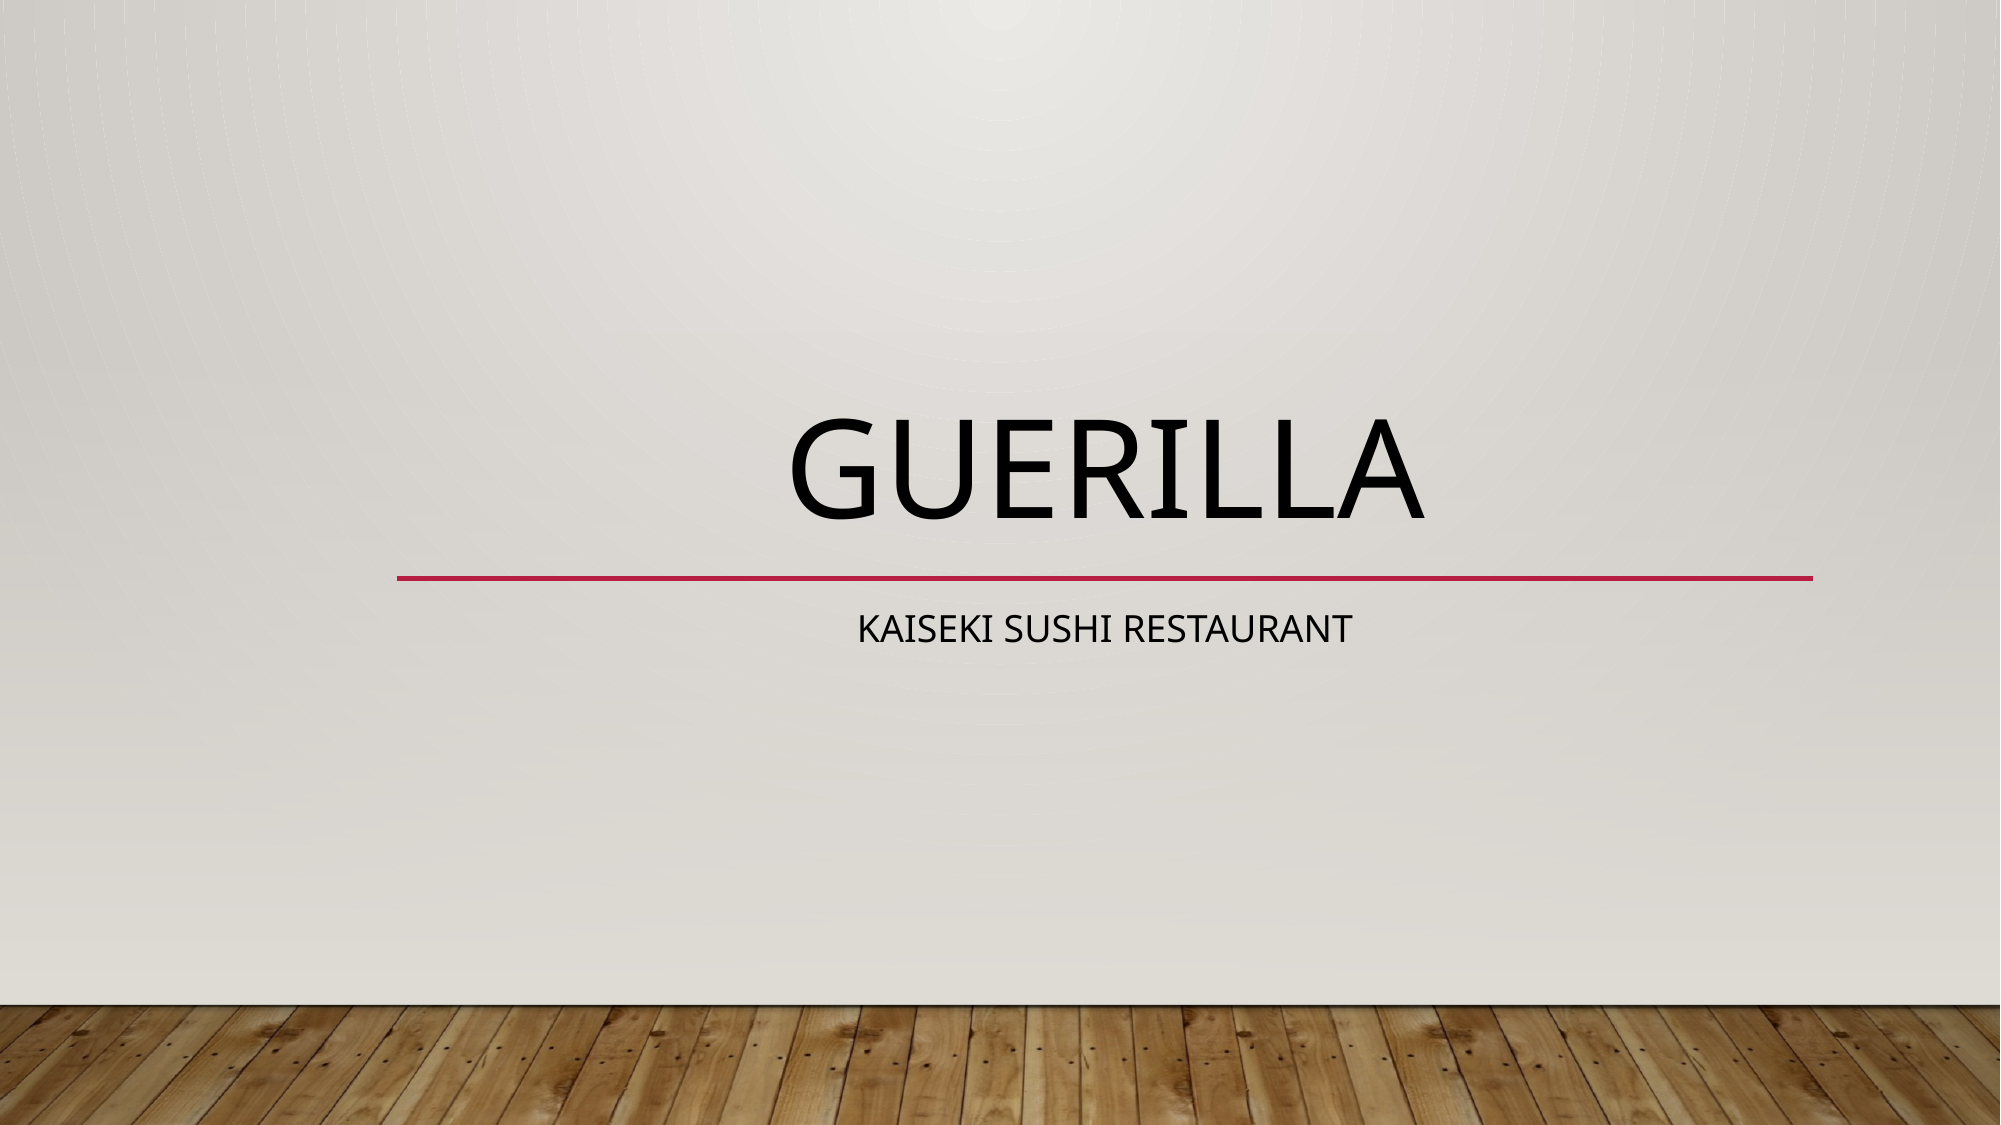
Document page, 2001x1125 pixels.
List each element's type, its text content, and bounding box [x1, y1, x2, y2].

title gUERILLA [396, 131, 1814, 549]
picture [0, 1005, 2000, 1125]
subtitle Kaiseki sushi restaurant [396, 579, 1814, 740]
